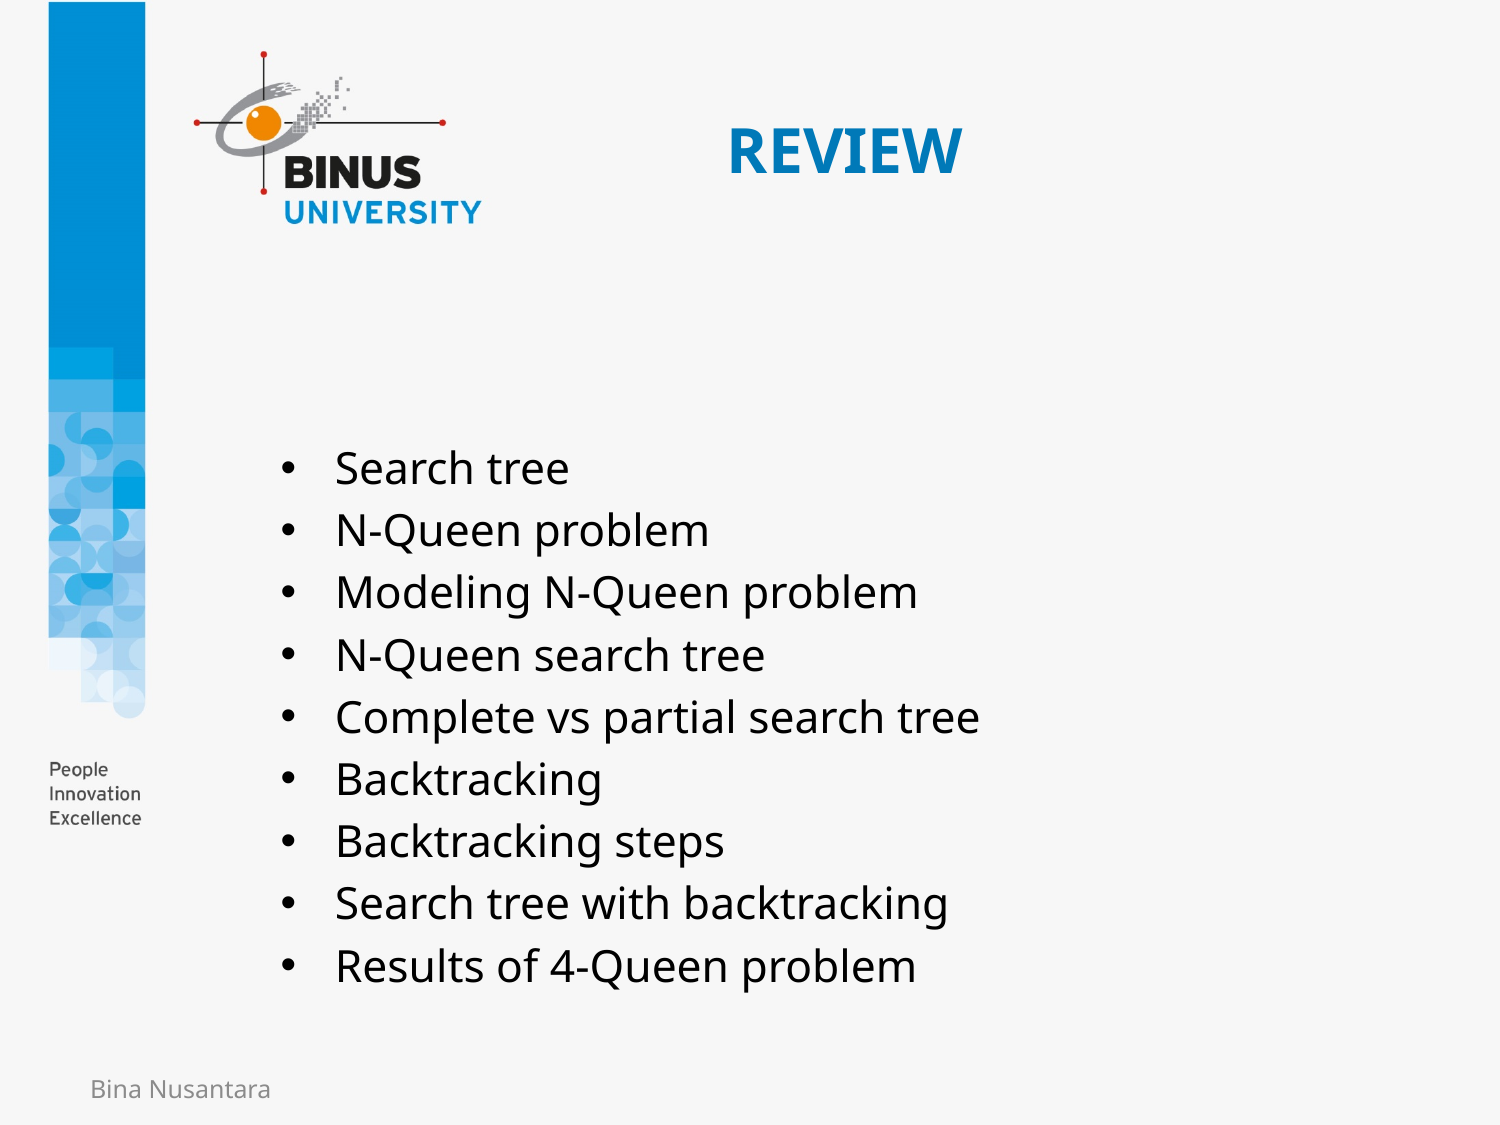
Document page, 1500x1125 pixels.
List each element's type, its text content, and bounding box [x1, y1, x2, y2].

picture [0, 0, 1500, 845]
list Search tree N-Queen problem Modeling N-Queen problem N-Queen search tree Complete vs partial search tree Backtracking Backtracking steps Search tree with backtracking Results of 4-Queen problem [265, 432, 1425, 1005]
slide_number Bina Nusantara [75, 1058, 425, 1119]
title REVIEW [265, 54, 1425, 243]
